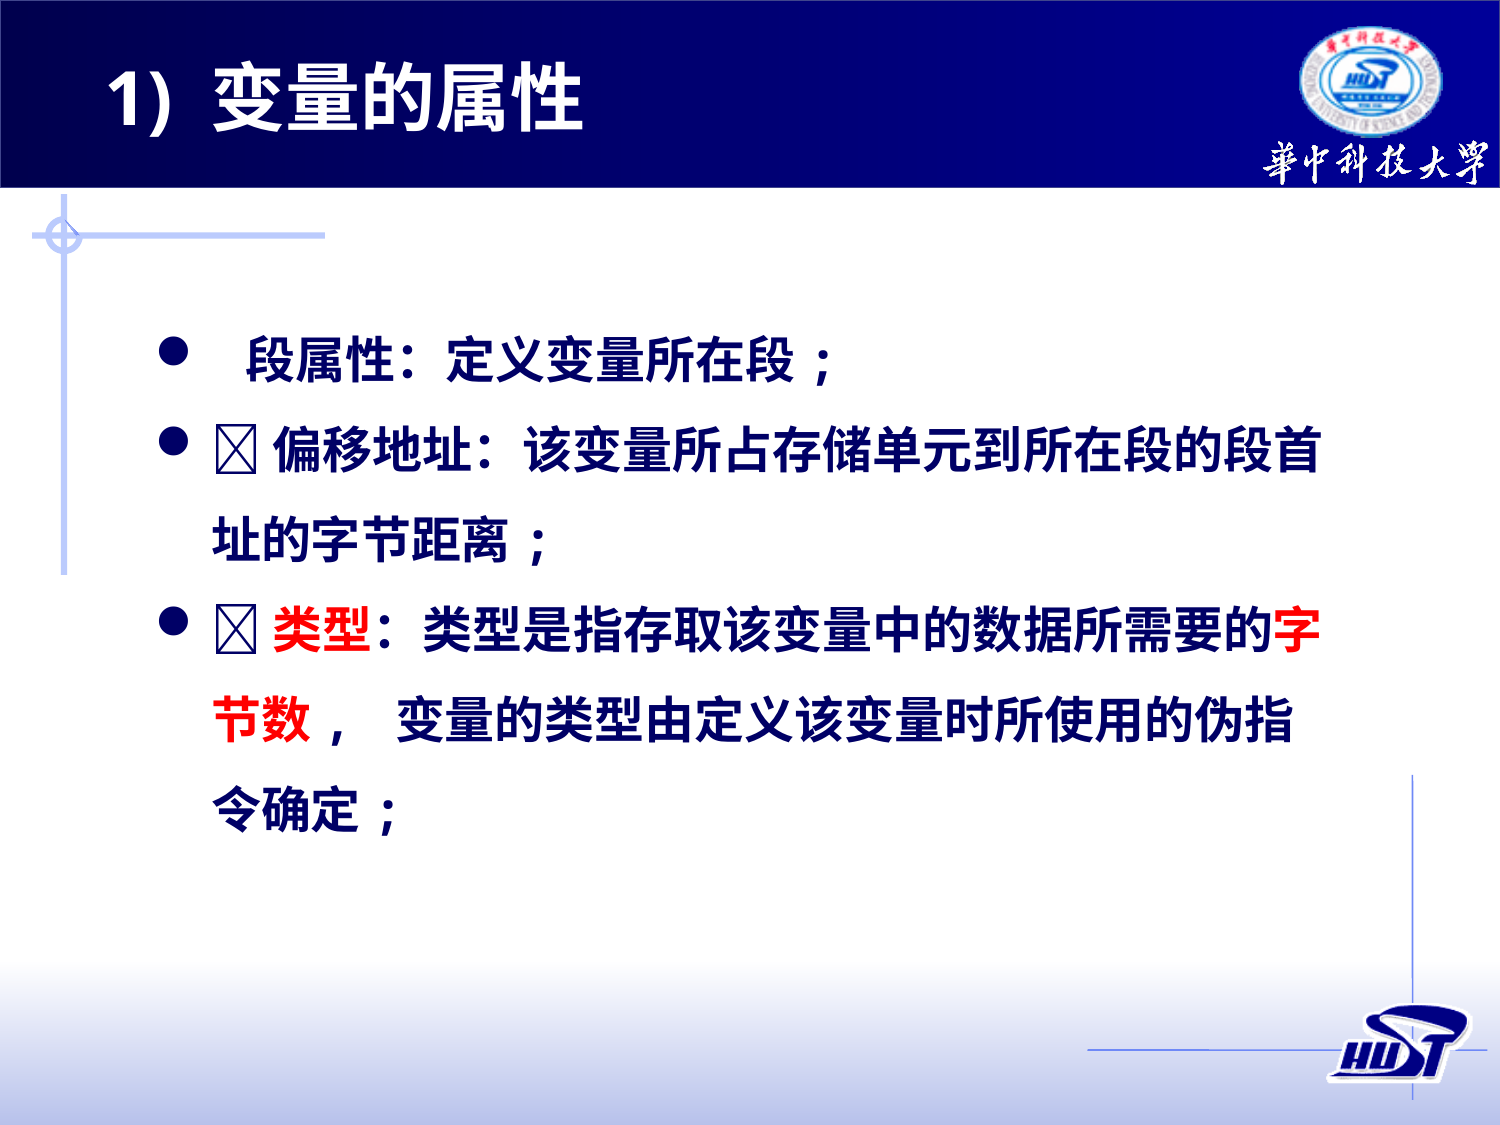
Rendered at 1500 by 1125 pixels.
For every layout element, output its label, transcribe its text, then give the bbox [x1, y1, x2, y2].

text_box 1) 变量的属性 [89, 42, 1308, 148]
text_box 段属性：定义变量所在段; 偏移地址：该变量所占存储单元到所在段的段首址的字节距离; 类型：类型是指存取该变量中的数据所需要的字节数, 变量的类型由定义该变量时所使用的伪指令确定; [78, 290, 1356, 912]
picture [1299, 26, 1443, 138]
picture [1262, 140, 1488, 185]
